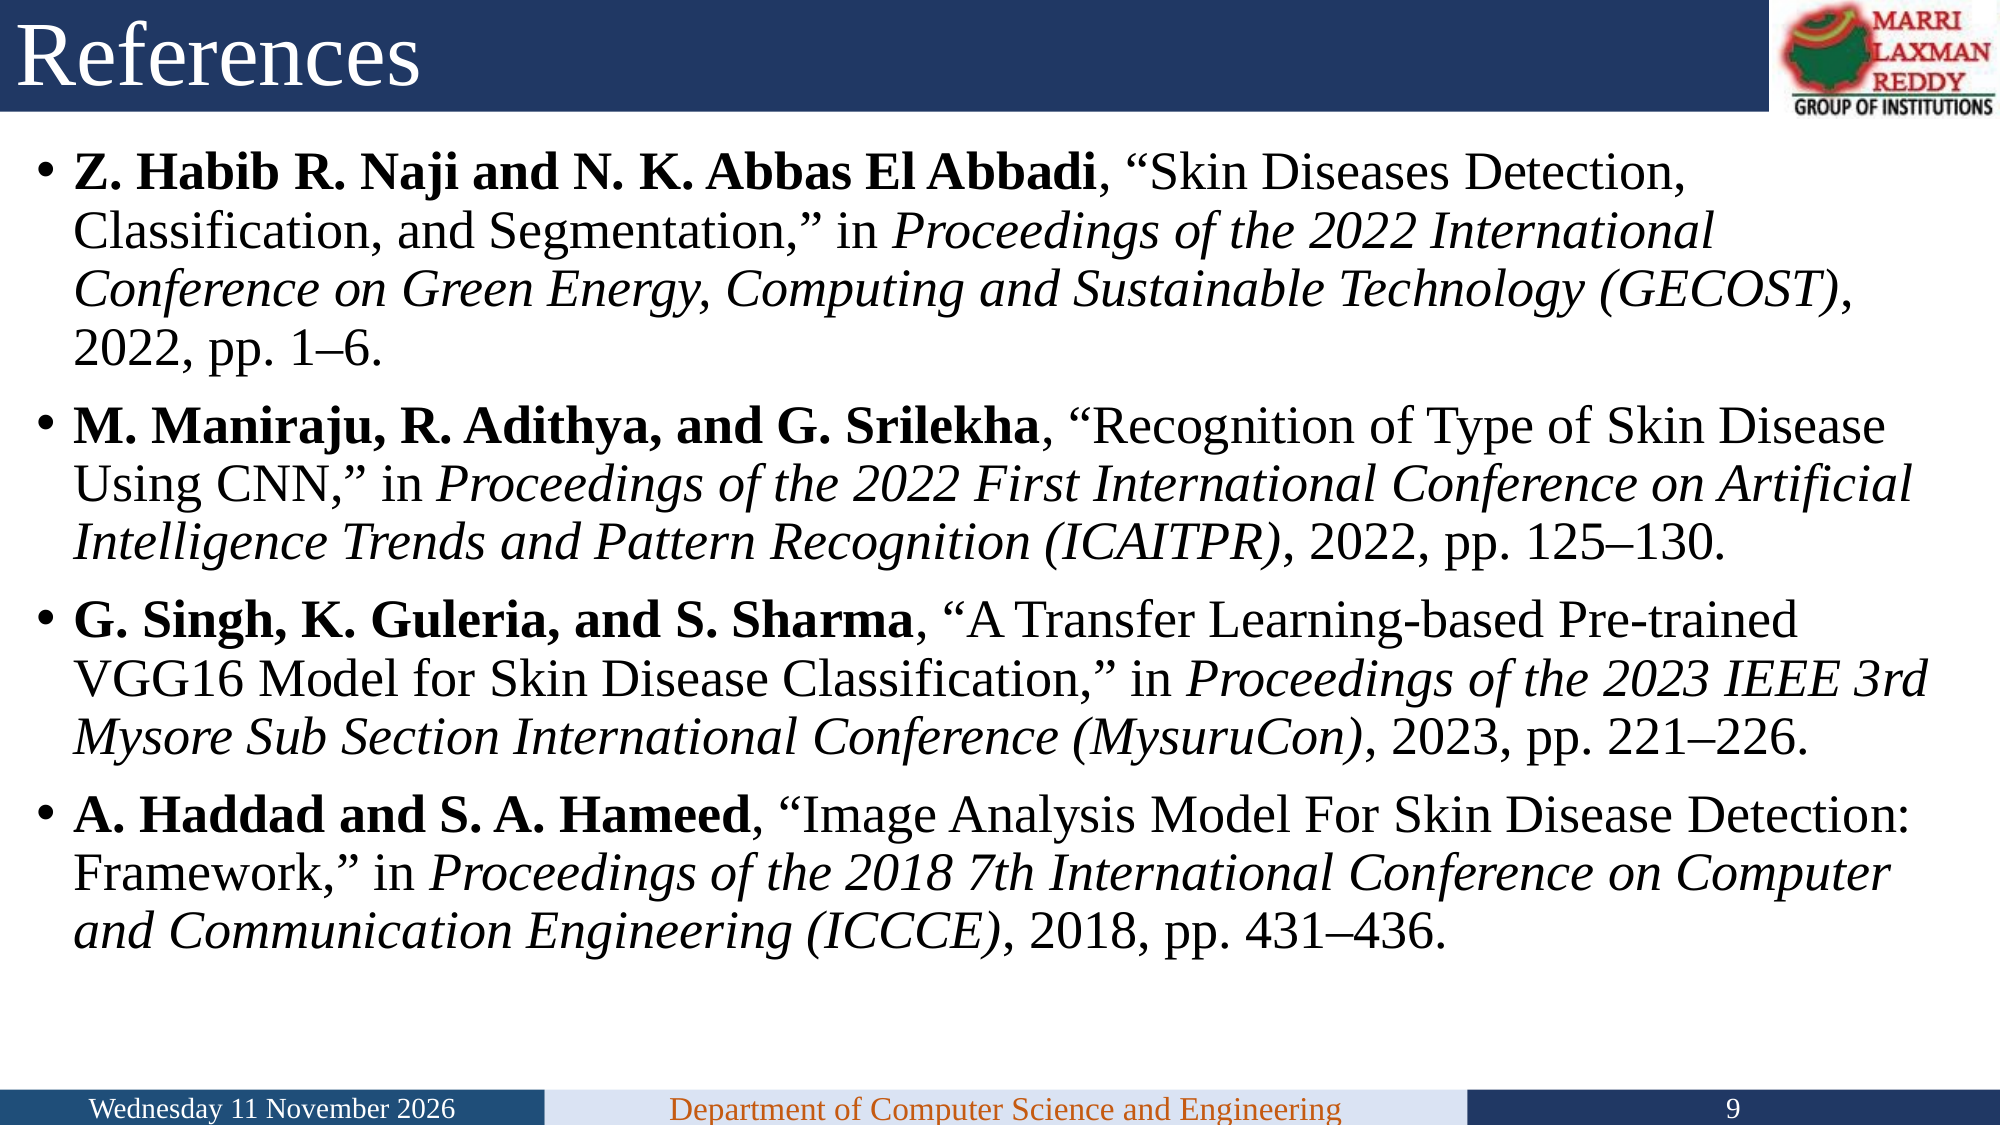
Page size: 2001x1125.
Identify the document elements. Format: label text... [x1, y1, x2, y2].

picture [1772, 0, 2000, 119]
title References [0, 0, 1769, 112]
list Z. Habib R. Naji and N. K. Abbas El Abbadi, “Skin Diseases Detection, Classification, and Segmentation,” in Proceedings of the 2022 International Conference on Green Energy, Computing and Sustainable Technology (GECOST), 2022, pp. 1–6. M. Maniraju, R. Adithya, and G. Srilekha, “Recognition of Type of Skin Disease Using CNN,” in Proceedings of the 2022 First International Conference on Artificial Intelligence Trends and Pattern Recognition (ICAITPR), 2022, pp. 125–130. G. Singh, K. Guleria, and S. Sharma, “A Transfer Learning-based Pre-trained VGG16 Model for Skin Disease Classification,” in Proceedings of the 2023 IEEE 3rd Mysore Sub Section International Conference (MysuruCon), 2023, pp. 221–226. A. Haddad and S. A. Hameed, “Image Analysis Model For Skin Disease Detection: Framework,” in Proceedings of the 2018 7th International Conference on Computer and Communication Engineering (ICCCE), 2018, pp. 431–436. [21, 135, 1952, 1083]
